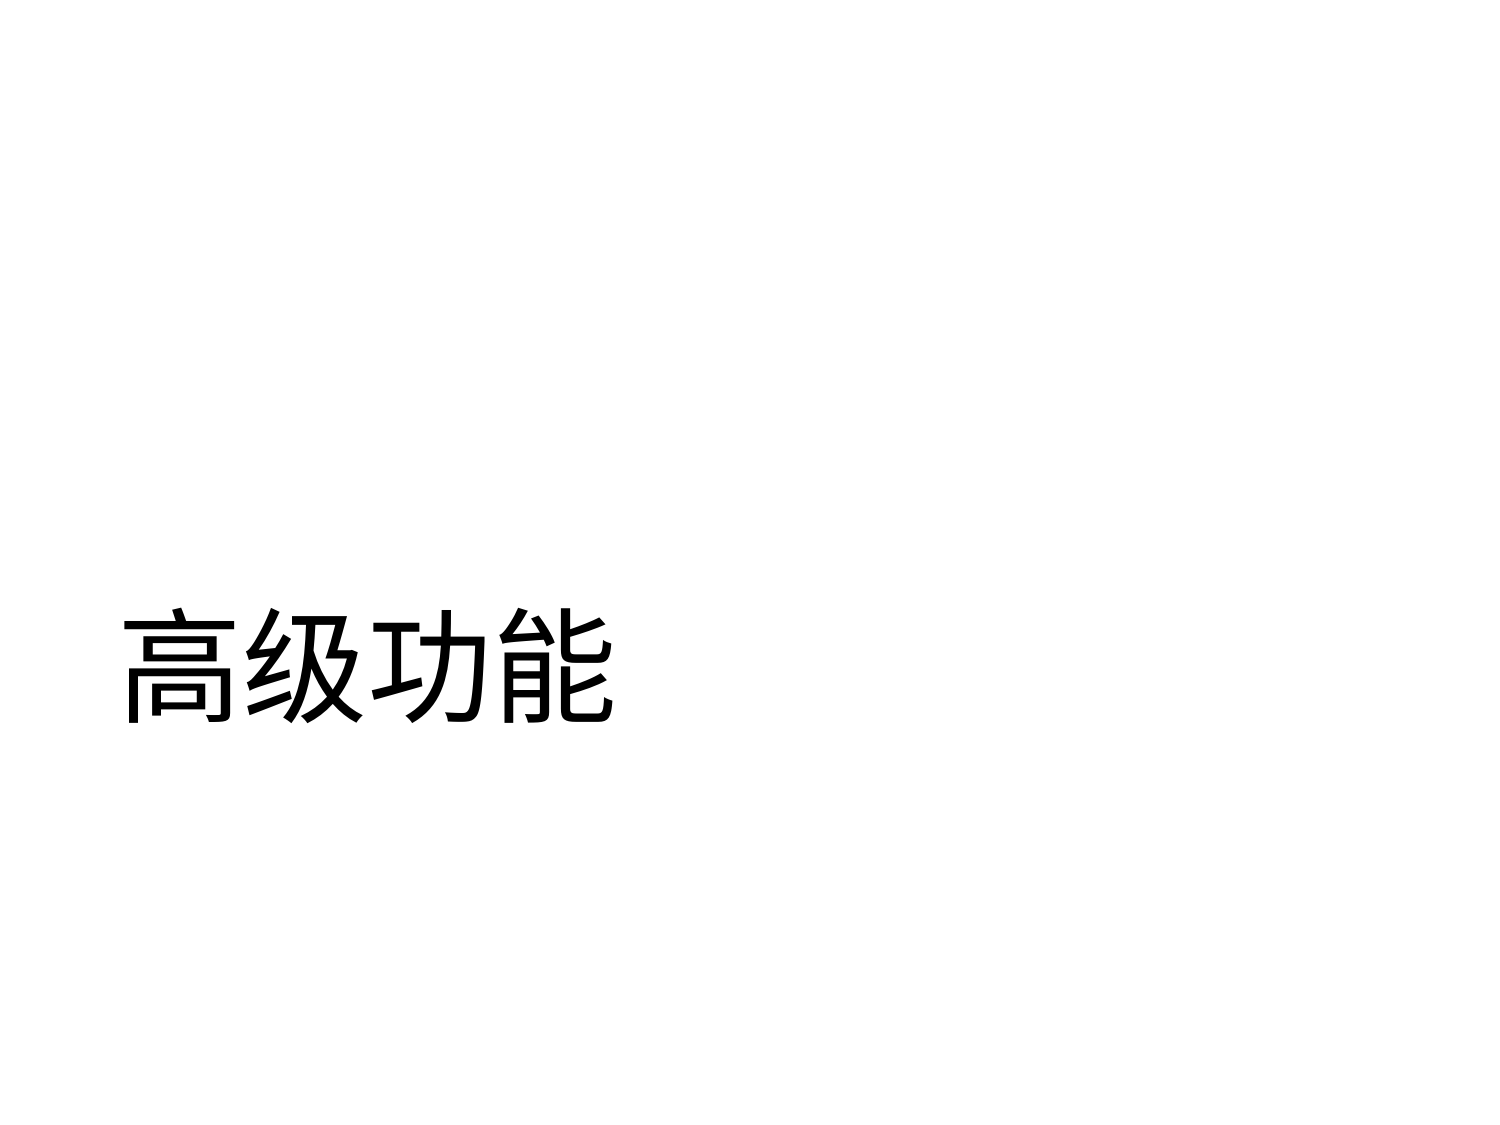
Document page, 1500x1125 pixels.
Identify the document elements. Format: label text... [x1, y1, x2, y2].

title 高级功能 [102, 280, 1397, 749]
